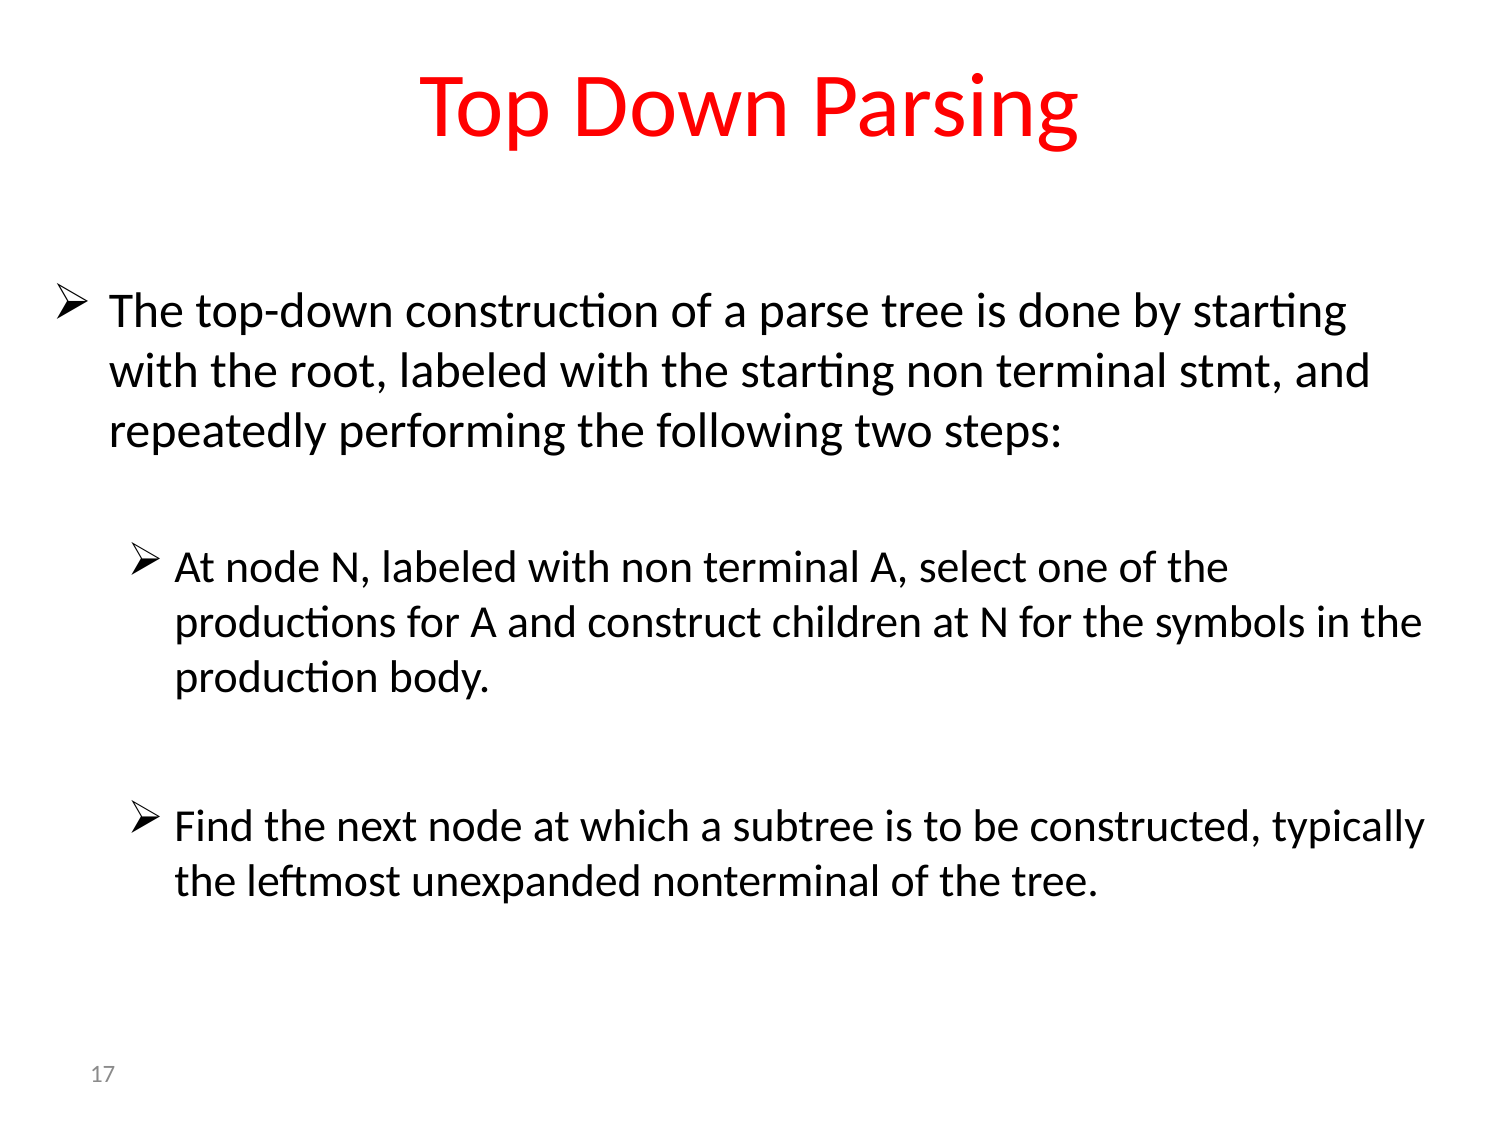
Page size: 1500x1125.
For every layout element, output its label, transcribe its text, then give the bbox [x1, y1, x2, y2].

list The top-down construction of a parse tree is done by starting with the root, labeled with the starting non terminal stmt, and repeatedly performing the following two steps: At node N, labeled with non terminal A, select one of the productions for A and construct children at N for the symbols in the production body. Find the next node at which a subtree is to be constructed, typically the leftmost unexpanded nonterminal of the tree. [37, 200, 1463, 1013]
slide_number 17 [75, 1042, 425, 1103]
title Top Down Parsing [75, 24, 1425, 175]
